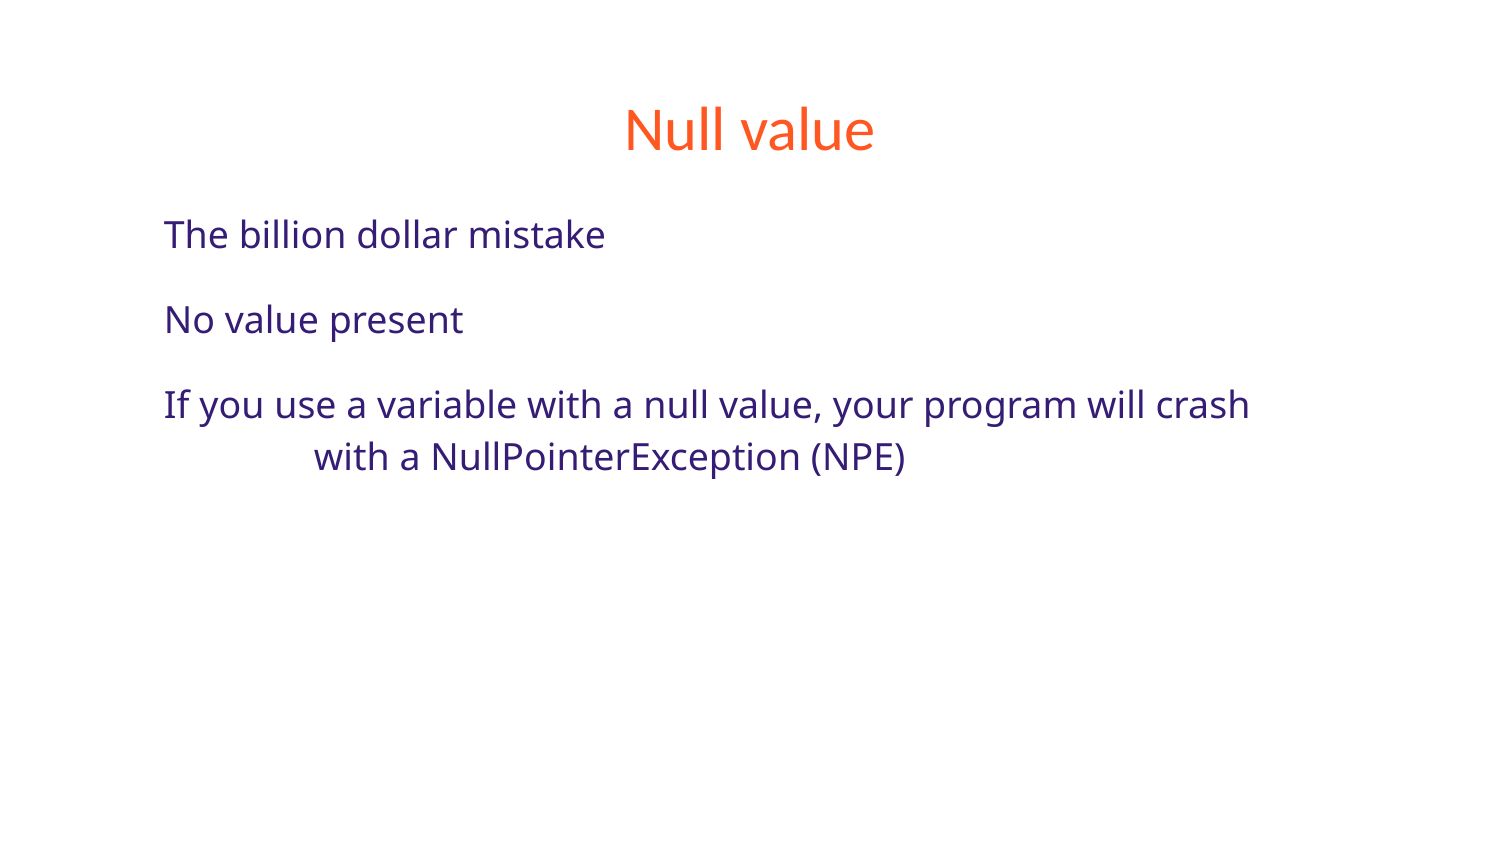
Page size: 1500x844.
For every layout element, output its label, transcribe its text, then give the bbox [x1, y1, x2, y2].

title Null value [51, 72, 1449, 167]
list The billion dollar mistake No value present If you use a variable with a null value, your program will crash with a NullPointerException (NPE) [148, 189, 1350, 750]
